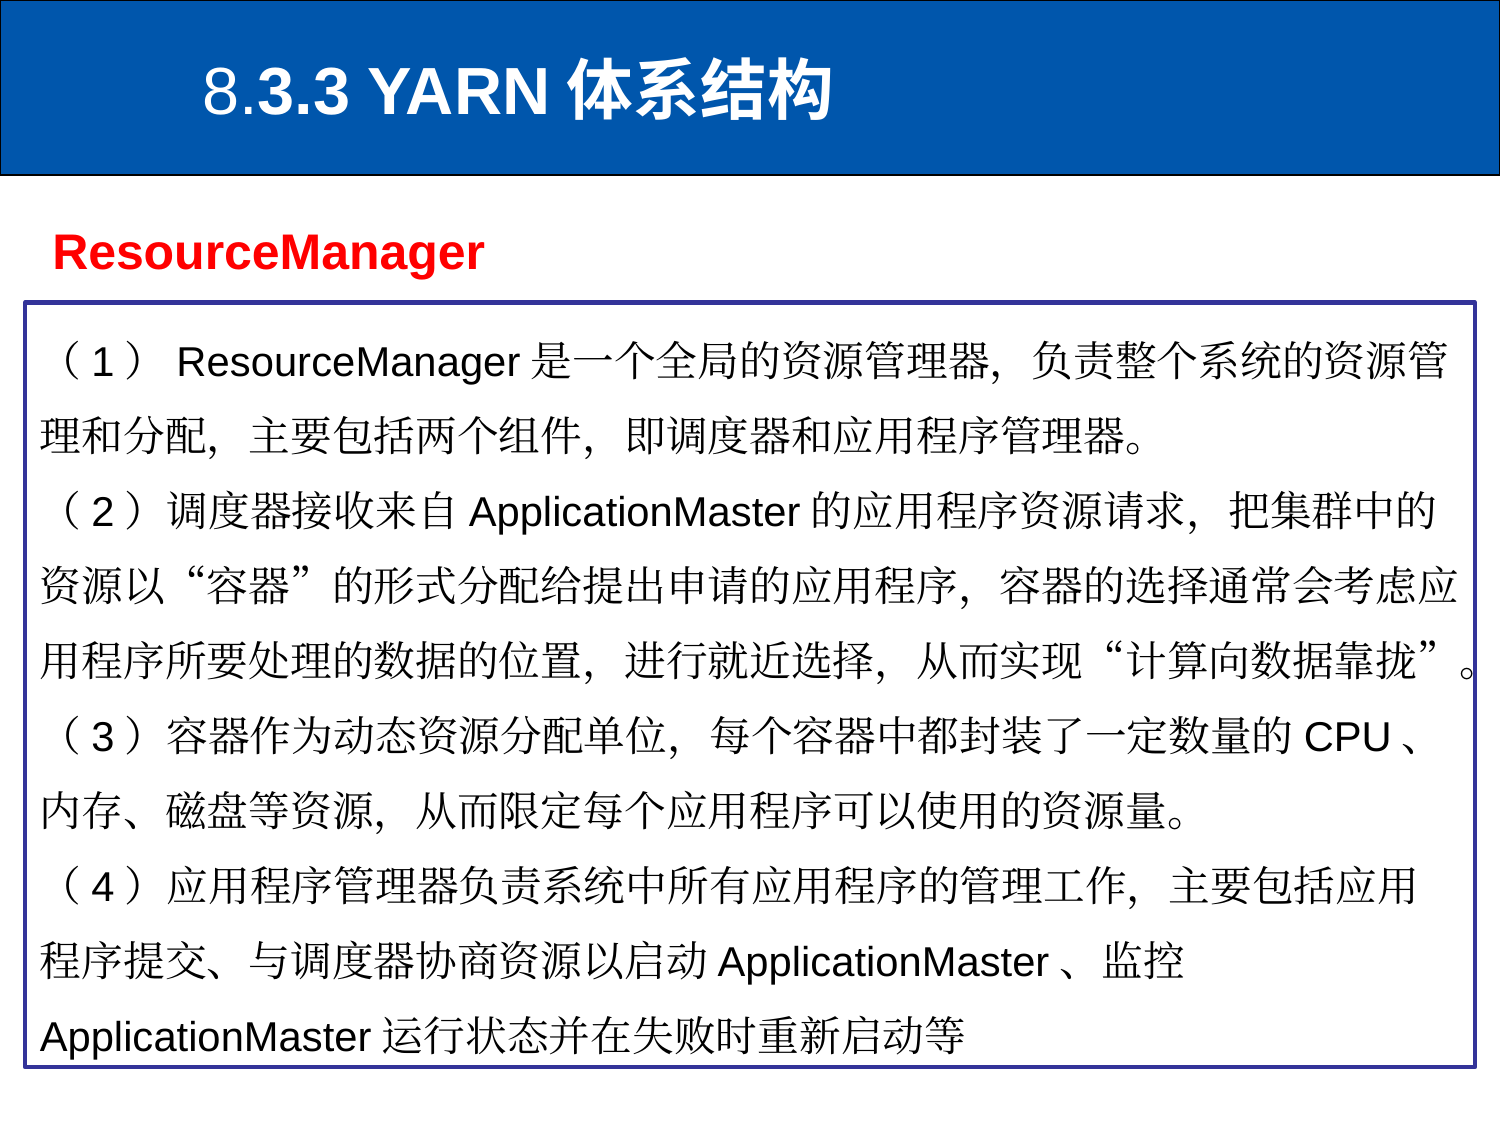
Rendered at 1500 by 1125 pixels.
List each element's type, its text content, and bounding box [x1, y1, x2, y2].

title 8.3.3 YARN体系结构 [187, 12, 1500, 163]
text_box ResourceManager [37, 211, 501, 287]
text_box （1）ResourceManager是一个全局的资源管理器，负责整个系统的资源管理和分配，主要包括两个组件，即调度器和应用程序管理器。 （2）调度器接收来自ApplicationMaster的应用程序资源请求，把集群中的资源以“容器”的形式分配给提出申请的应用程序，容器的选择通常会考虑应用程序所要处理的数据的位置，进行就近选择，从而实现“计算向数据靠拢”。 （3）容器作为动态资源分配单位，每个容器中都封装了一定数量的CPU、内存、磁盘等资源，从而限定每个应用程序可以使用的资源量。 （4）应用程序管理器负责系统中所有应用程序的管理工作，主要包括应用程序提交、与调度器协商资源以启动ApplicationMaster、监控ApplicationMaster运行状态并在失败时重新启动等 [23, 300, 1477, 1069]
